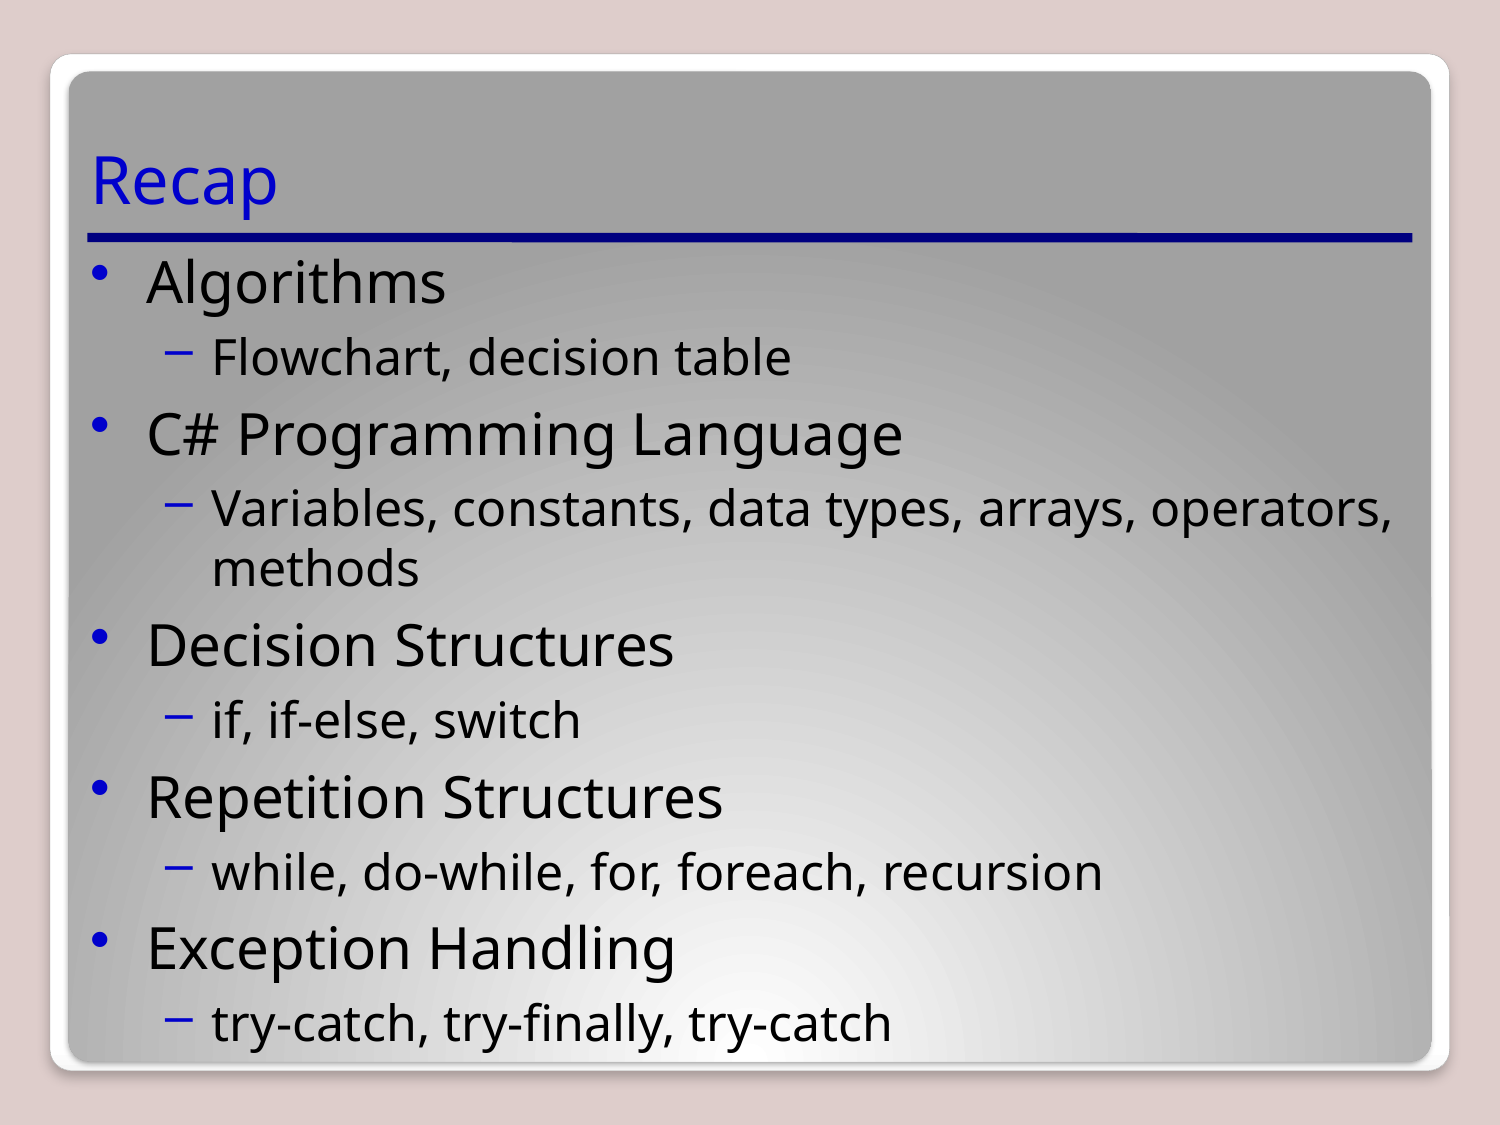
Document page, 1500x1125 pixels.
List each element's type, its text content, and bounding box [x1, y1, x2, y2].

list Algorithms Flowchart, decision table C# Programming Language Variables, constants, data types, arrays, operators, methods Decision Structures if, if-else, switch Repetition Structures while, do-while, for, foreach, recursion Exception Handling try-catch, try-finally, try-catch [75, 237, 1425, 1063]
title Recap [74, 74, 1426, 226]
